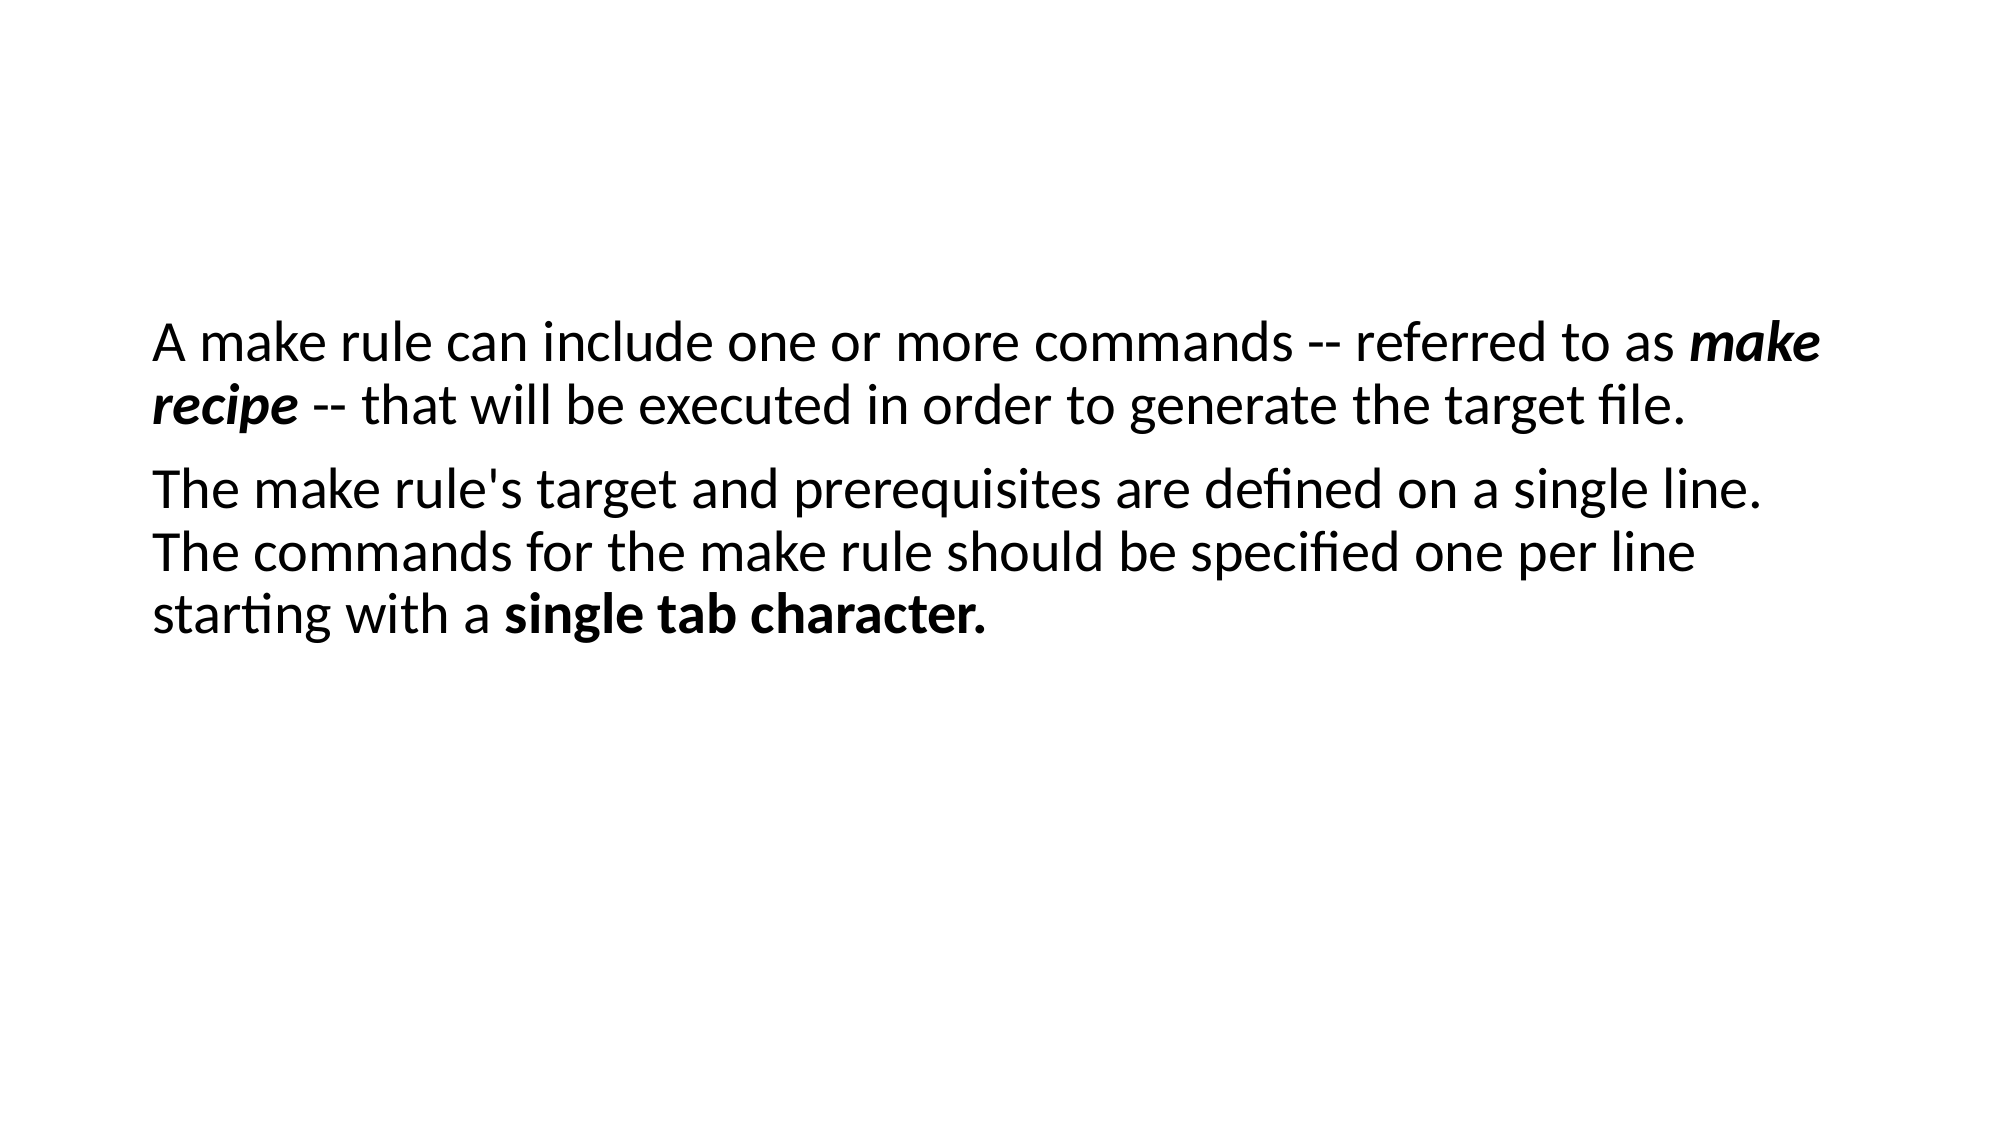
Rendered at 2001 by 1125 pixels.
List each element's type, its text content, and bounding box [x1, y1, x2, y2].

list A make rule can include one or more commands -- referred to as make recipe -- that will be executed in order to generate the target file. The make rule's target and prerequisites are defined on a single line. The commands for the make rule should be specified one per line starting with a single tab character. [137, 129, 1863, 1014]
